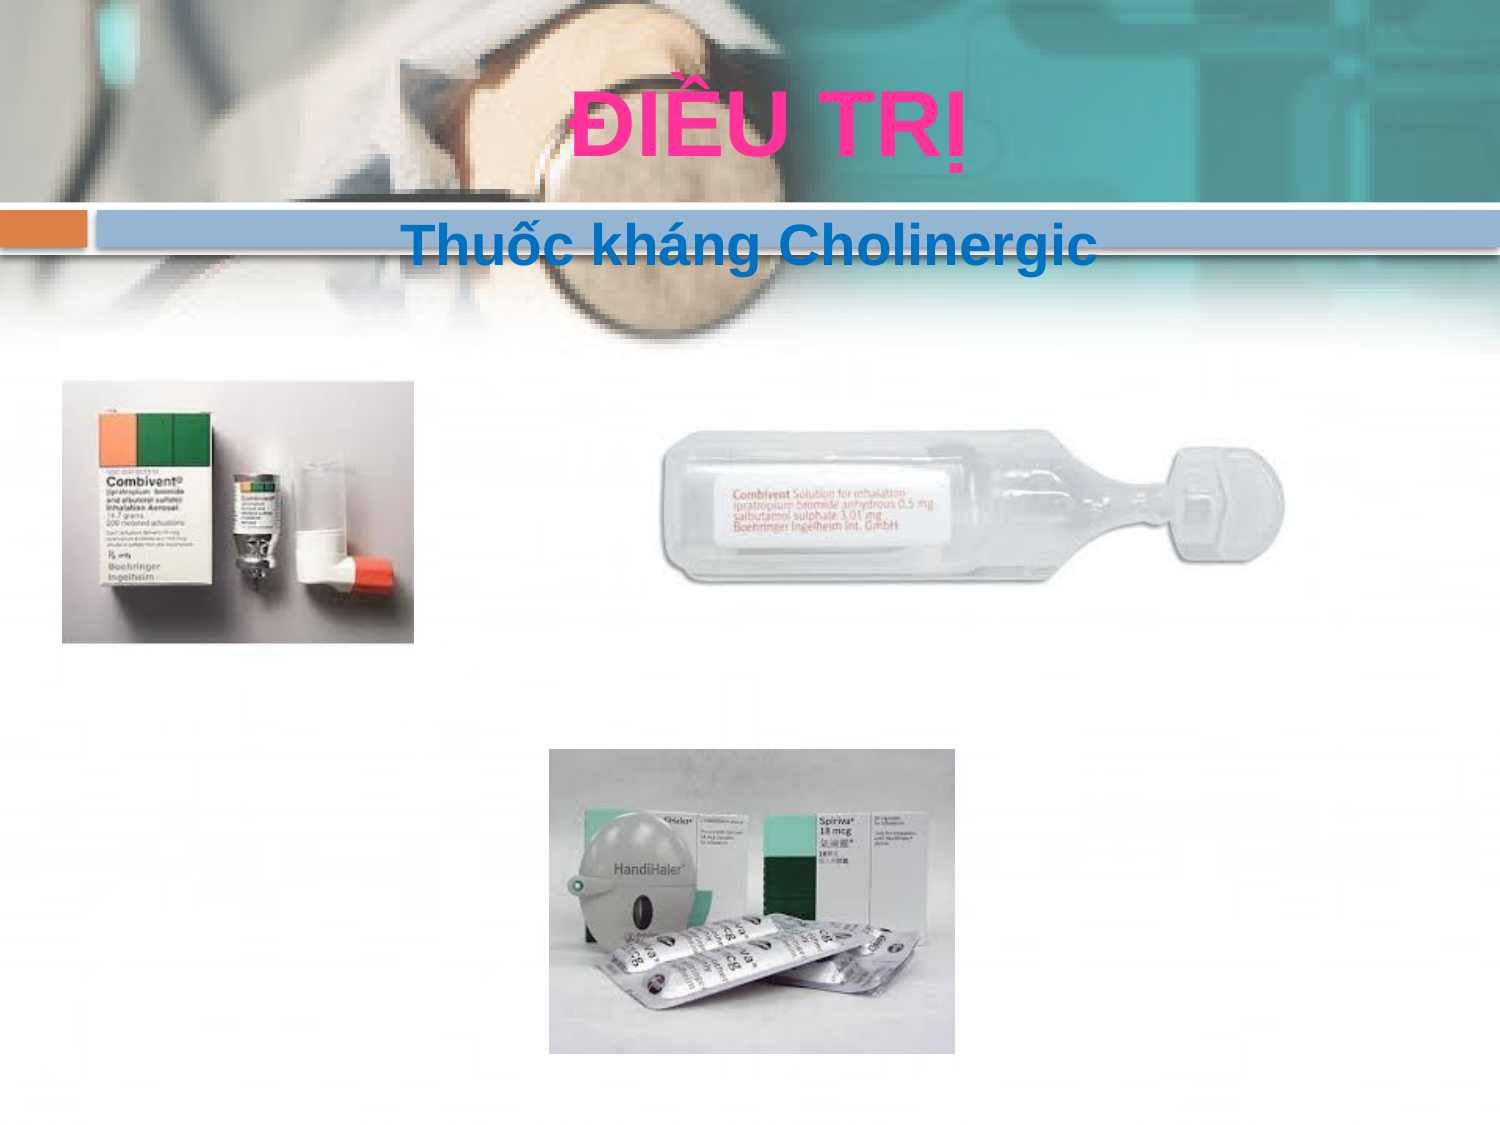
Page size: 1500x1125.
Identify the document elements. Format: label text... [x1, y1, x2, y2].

title ĐIỀU TRỊ [100, 37, 1438, 200]
picture [549, 749, 955, 1054]
picture [649, 412, 1302, 602]
picture [62, 337, 415, 690]
list Thuốc kháng Cholinergic [75, 200, 1425, 300]
